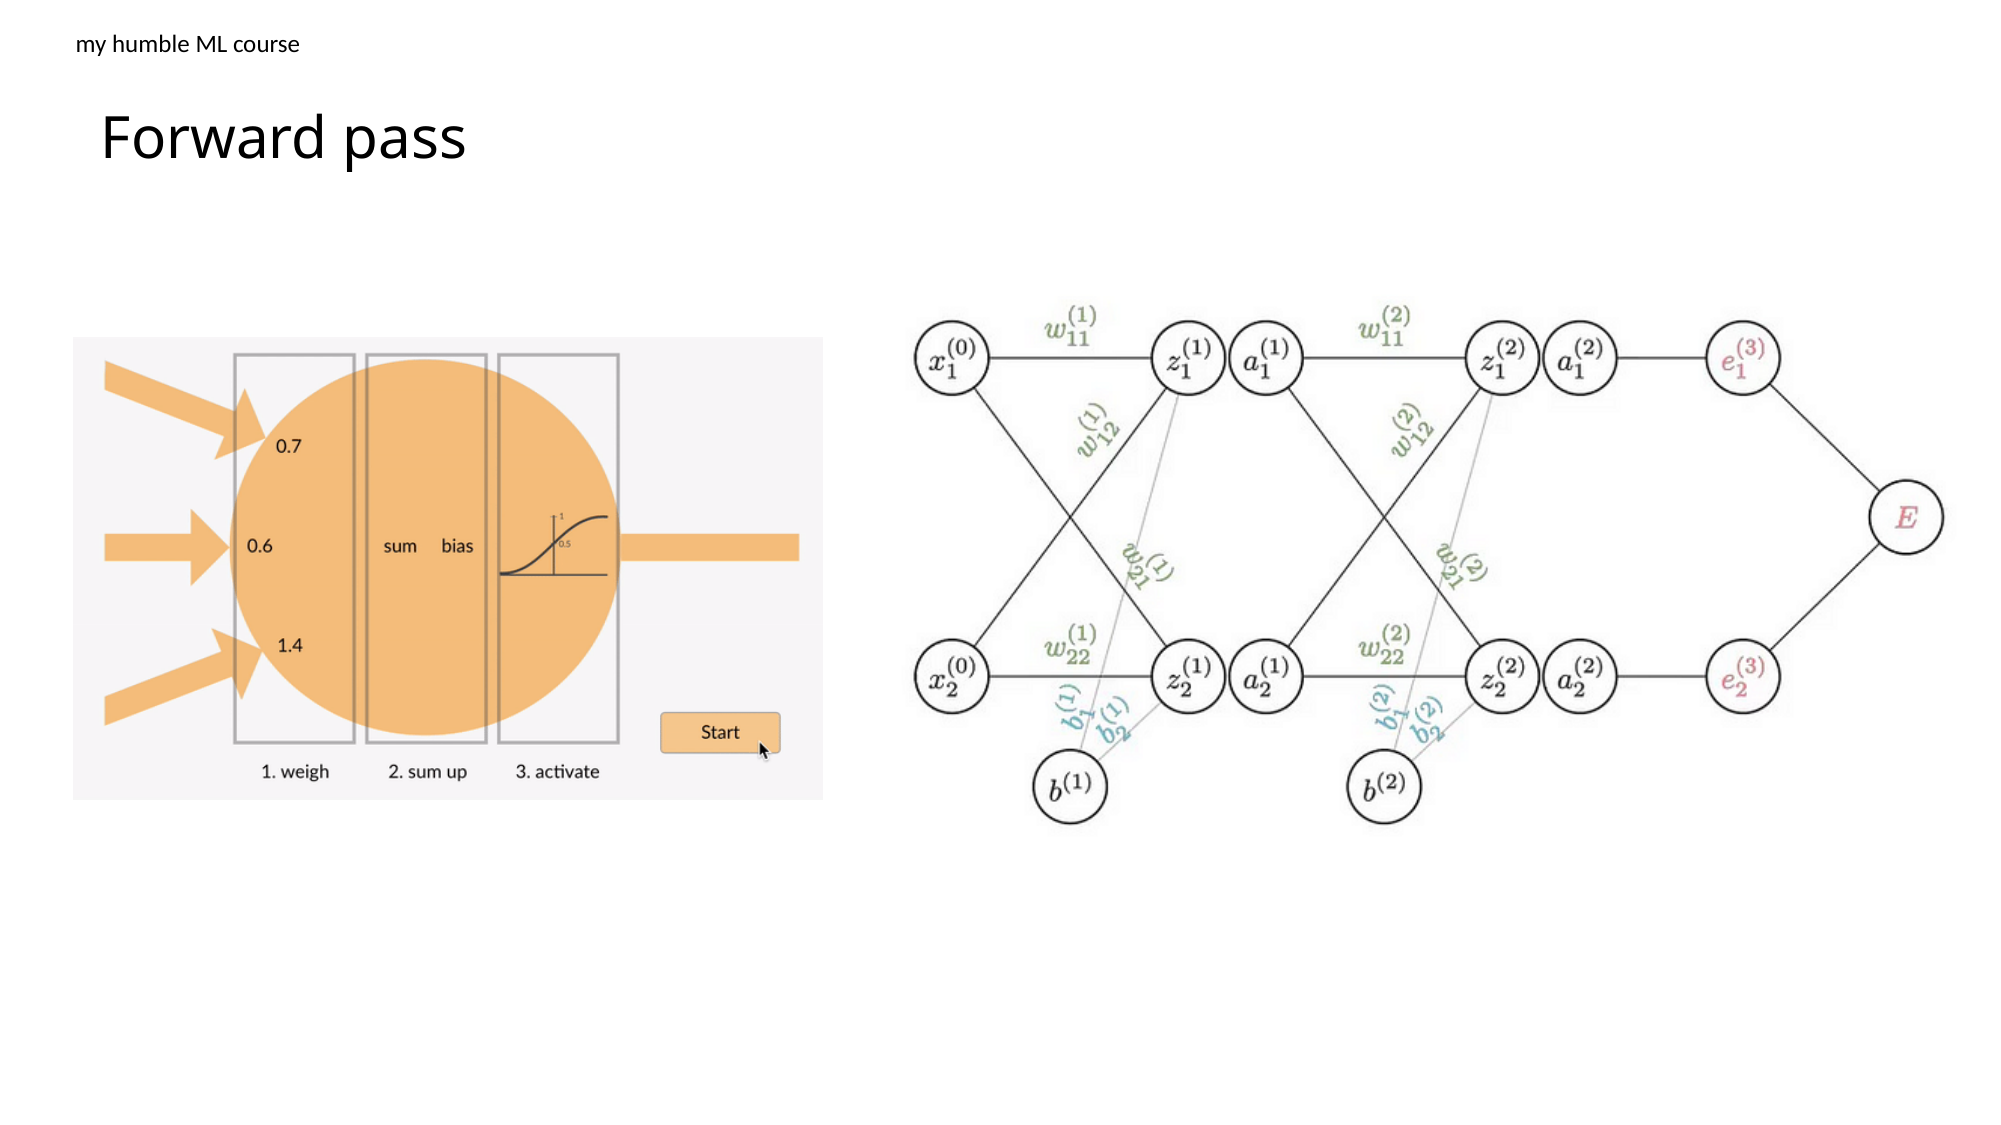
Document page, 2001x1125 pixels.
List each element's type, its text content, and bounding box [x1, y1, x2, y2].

text_box my humble ML course [60, 22, 945, 64]
picture [73, 337, 823, 800]
text_box Forward pass [86, 92, 1029, 177]
picture [896, 292, 1963, 845]
